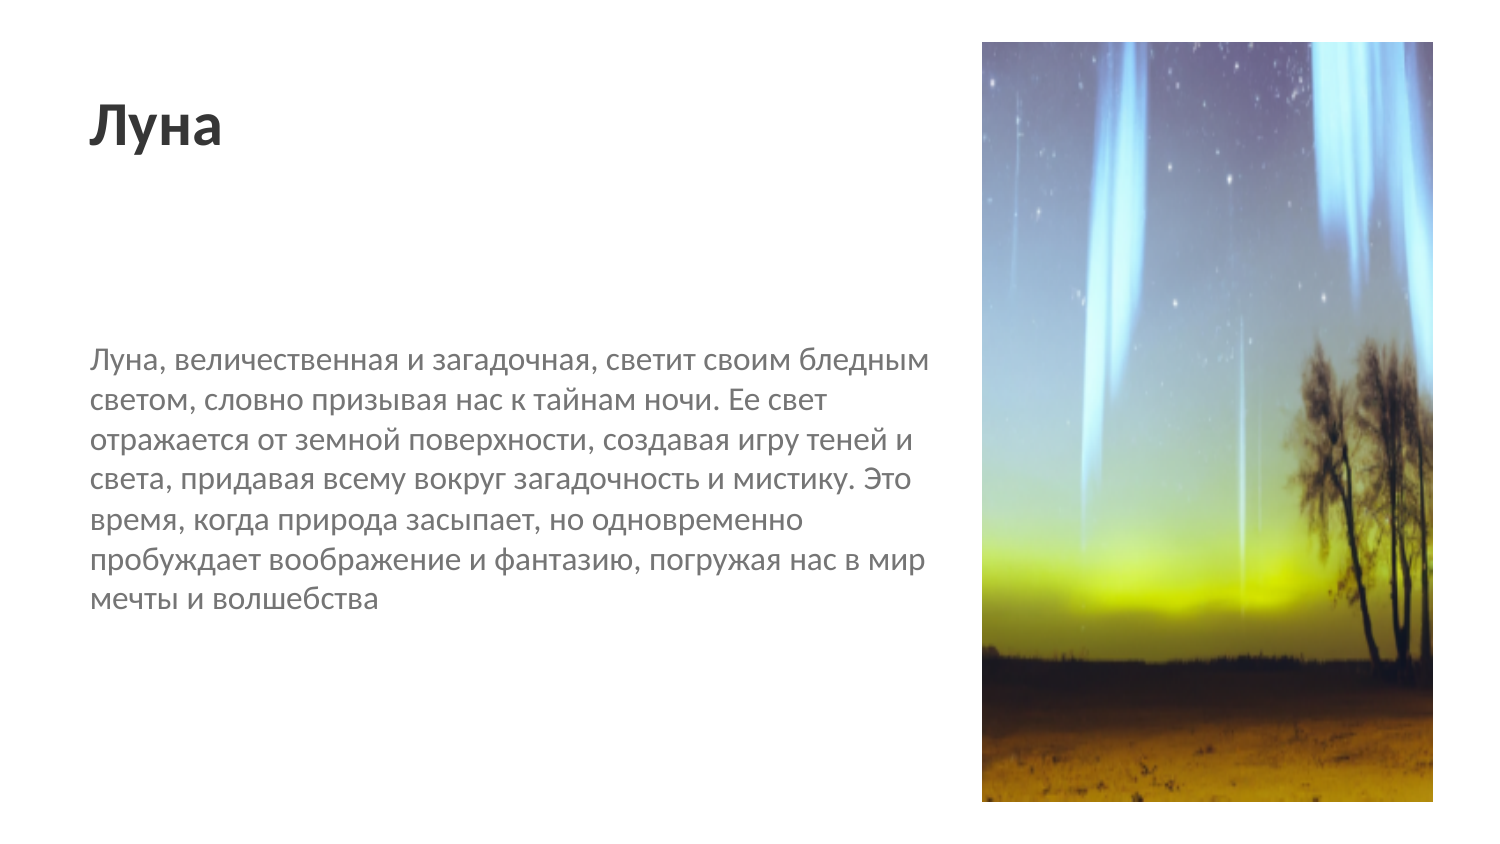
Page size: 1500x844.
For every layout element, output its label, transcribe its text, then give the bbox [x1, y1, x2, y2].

picture [982, 42, 1433, 802]
text_box Луна, величественная и загадочная, светит своим бледным светом, словно призывая нас к тайнам ночи. Ее свет отражается от земной поверхности, создавая игру теней и света, придавая всему вокруг загадочность и мистику. Это время, когда природа засыпает, но одновременно пробуждает воображение и фантазию, погружая нас в мир мечты и волшебства [75, 158, 982, 796]
text_box Луна [74, 42, 975, 199]
